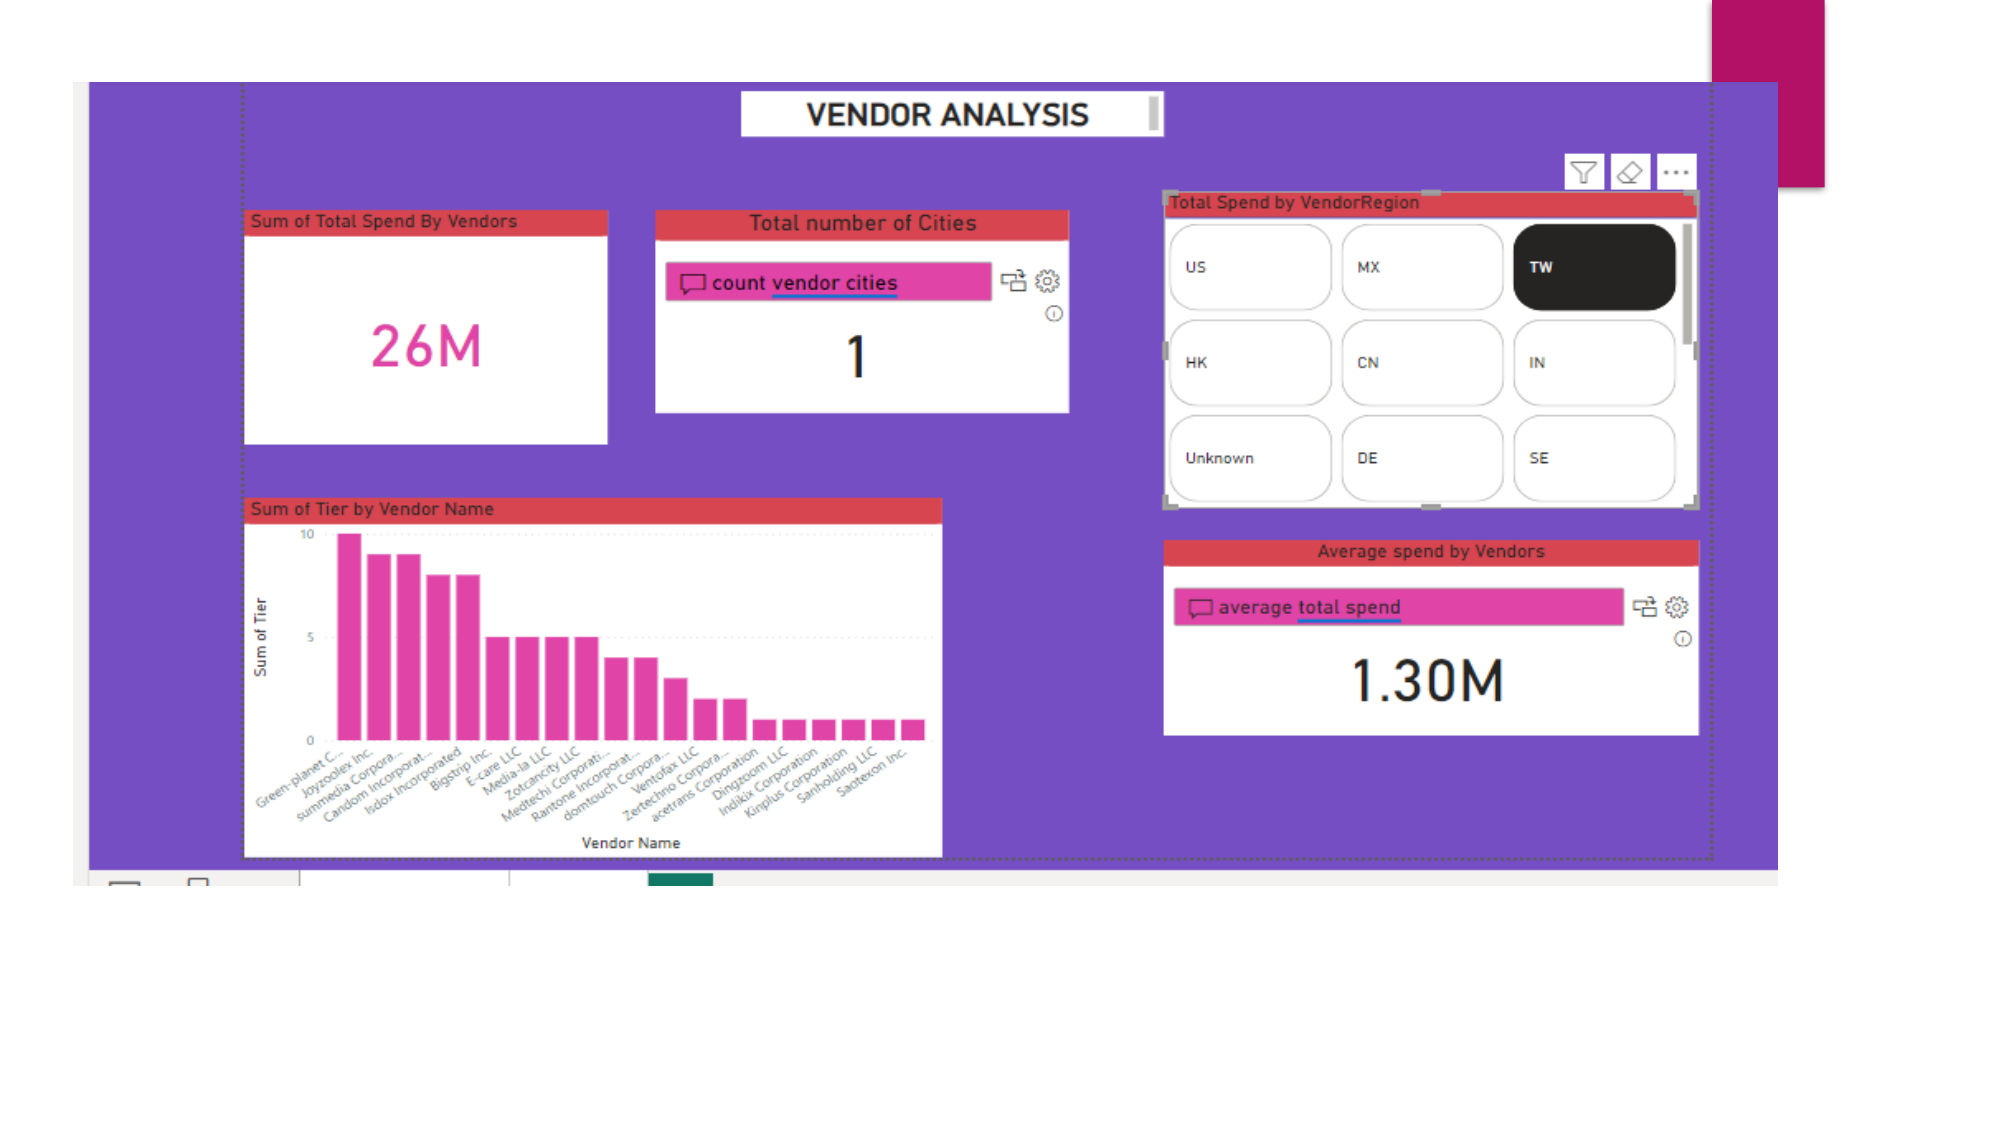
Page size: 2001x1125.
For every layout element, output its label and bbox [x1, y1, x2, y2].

picture [73, 82, 1778, 886]
